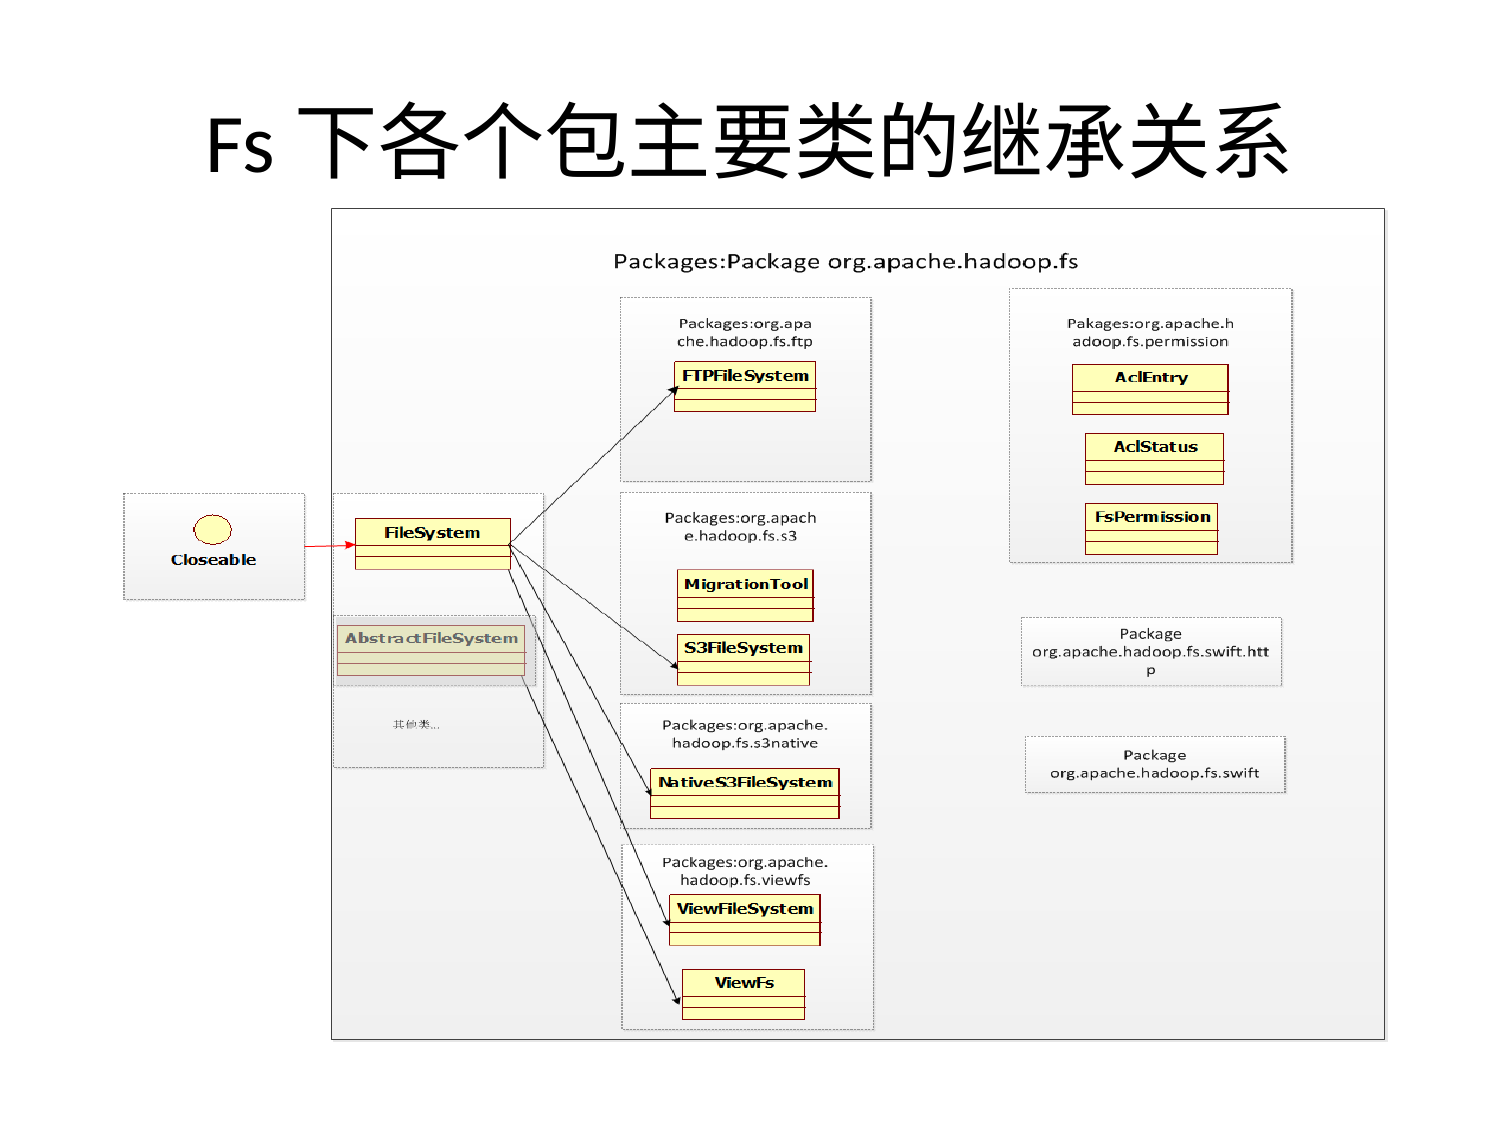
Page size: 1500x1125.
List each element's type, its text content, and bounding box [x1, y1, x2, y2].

title Fs下各个包主要类的继承关系 [75, 45, 1425, 233]
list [111, 207, 1389, 1047]
